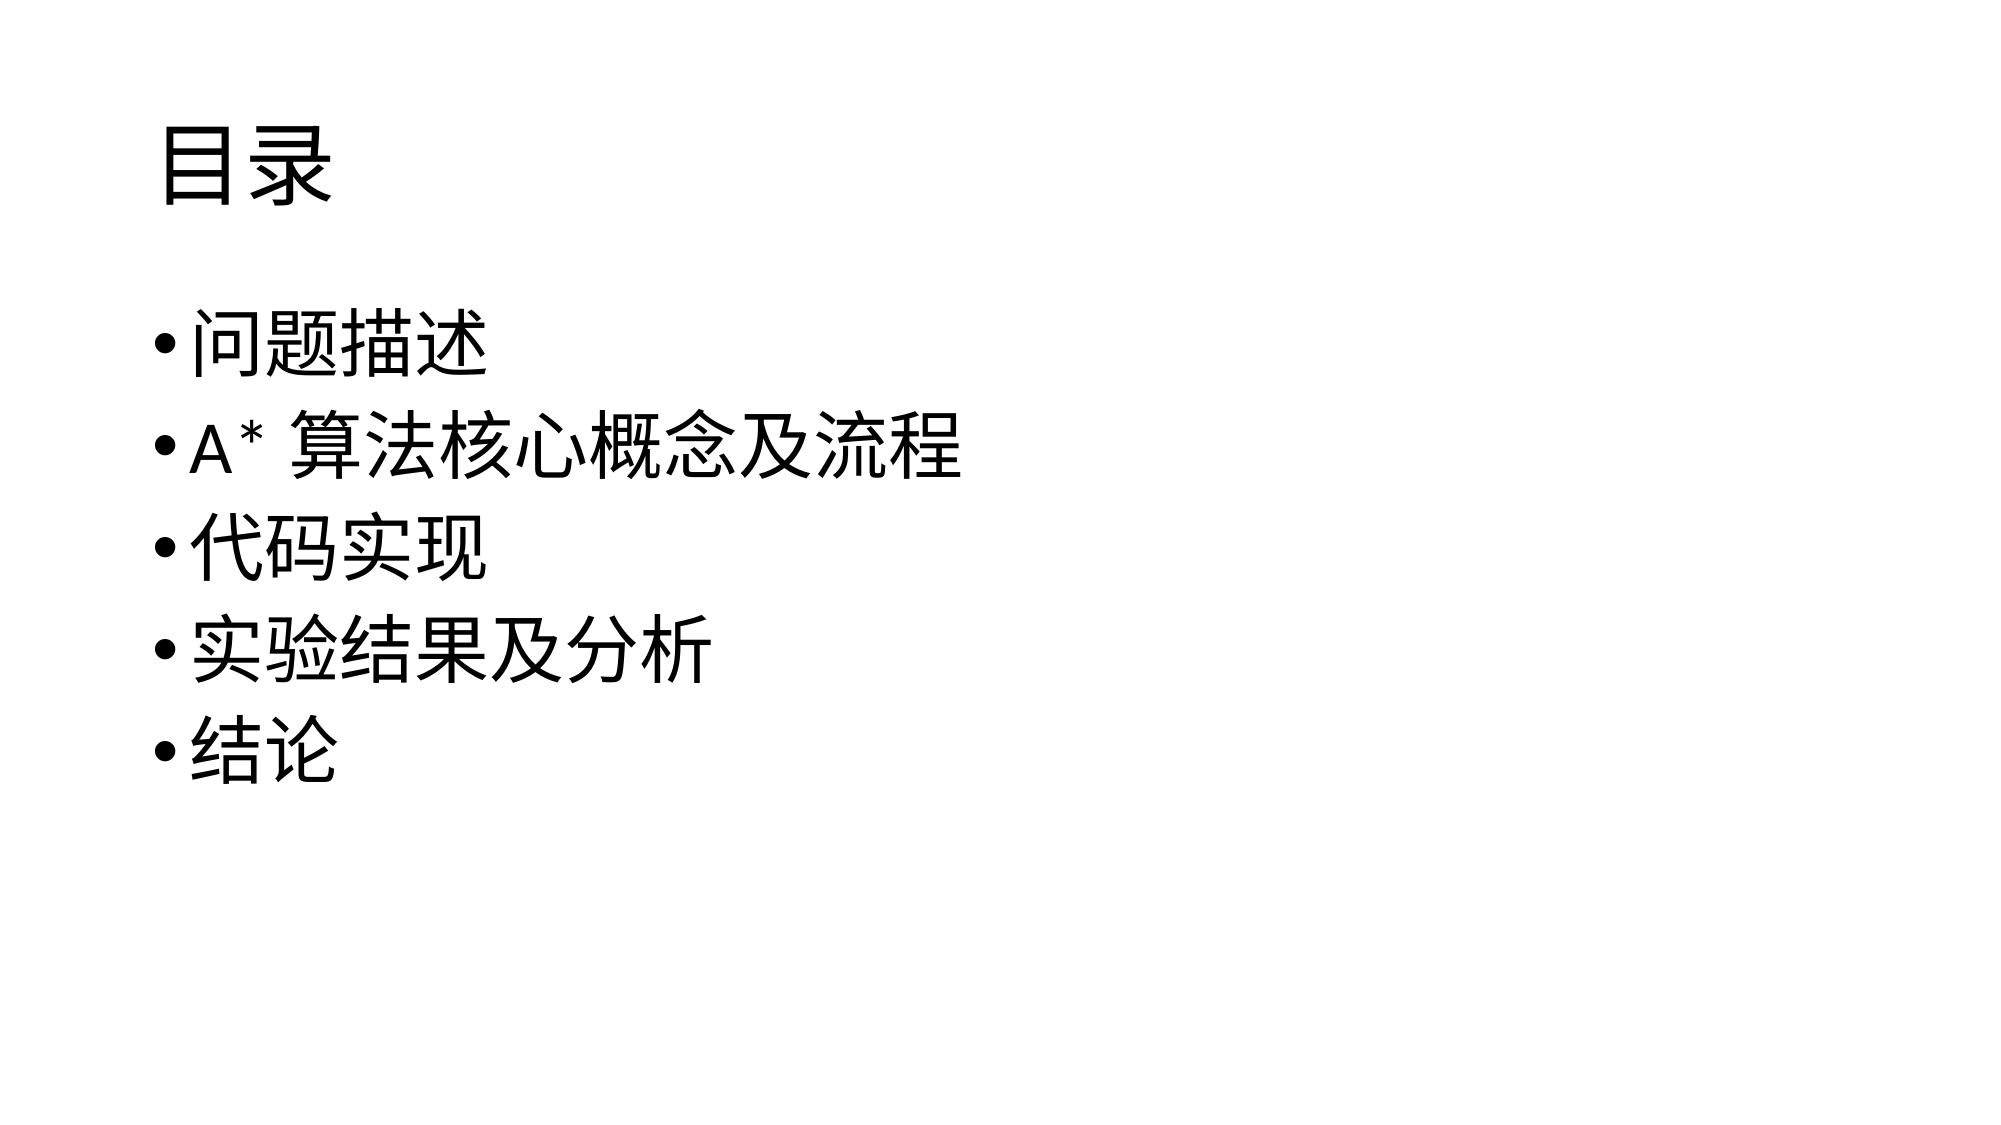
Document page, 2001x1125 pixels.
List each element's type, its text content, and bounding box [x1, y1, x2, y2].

title 目录 [137, 59, 1863, 278]
list 问题描述 A*算法核心概念及流程 代码实现 实验结果及分析 结论 [137, 299, 1863, 1014]
